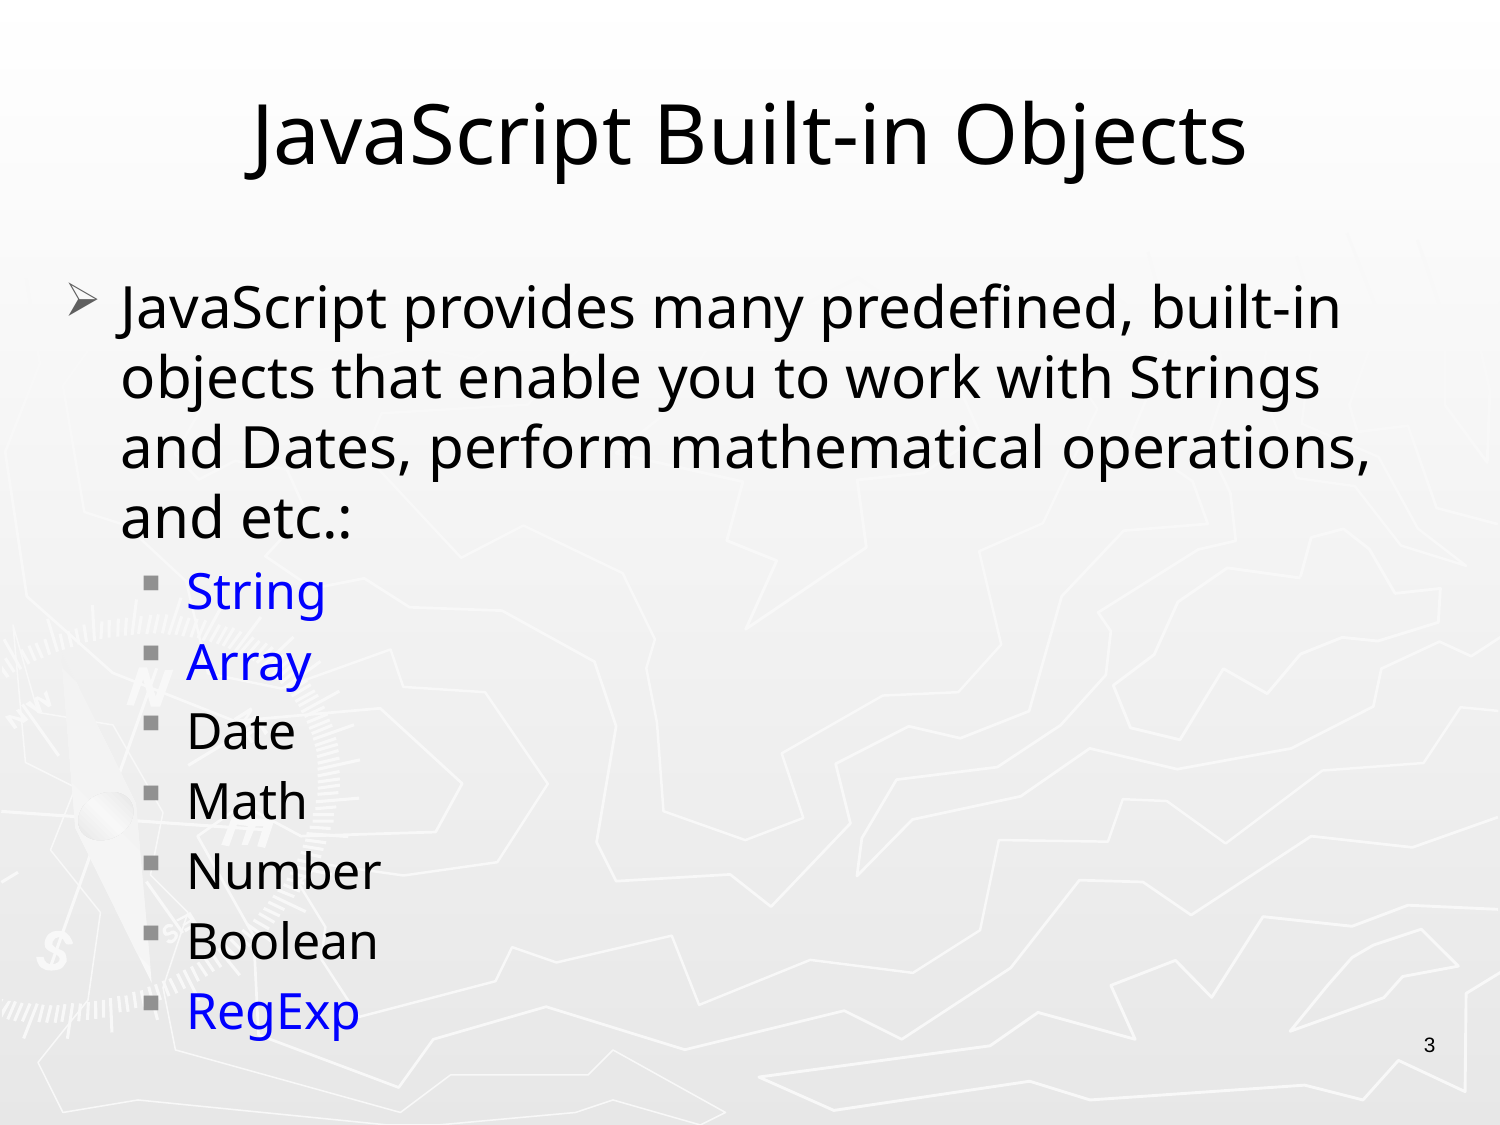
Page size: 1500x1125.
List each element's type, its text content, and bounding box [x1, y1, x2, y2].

list JavaScript provides many predefined, built-in objects that enable you to work with Strings and Dates, perform mathematical operations, and etc.: String Array Date Math Number Boolean RegExp [49, 262, 1451, 1001]
slide_number 3 [1074, 1024, 1451, 1103]
title JavaScript Built-in Objects [49, 37, 1451, 225]
